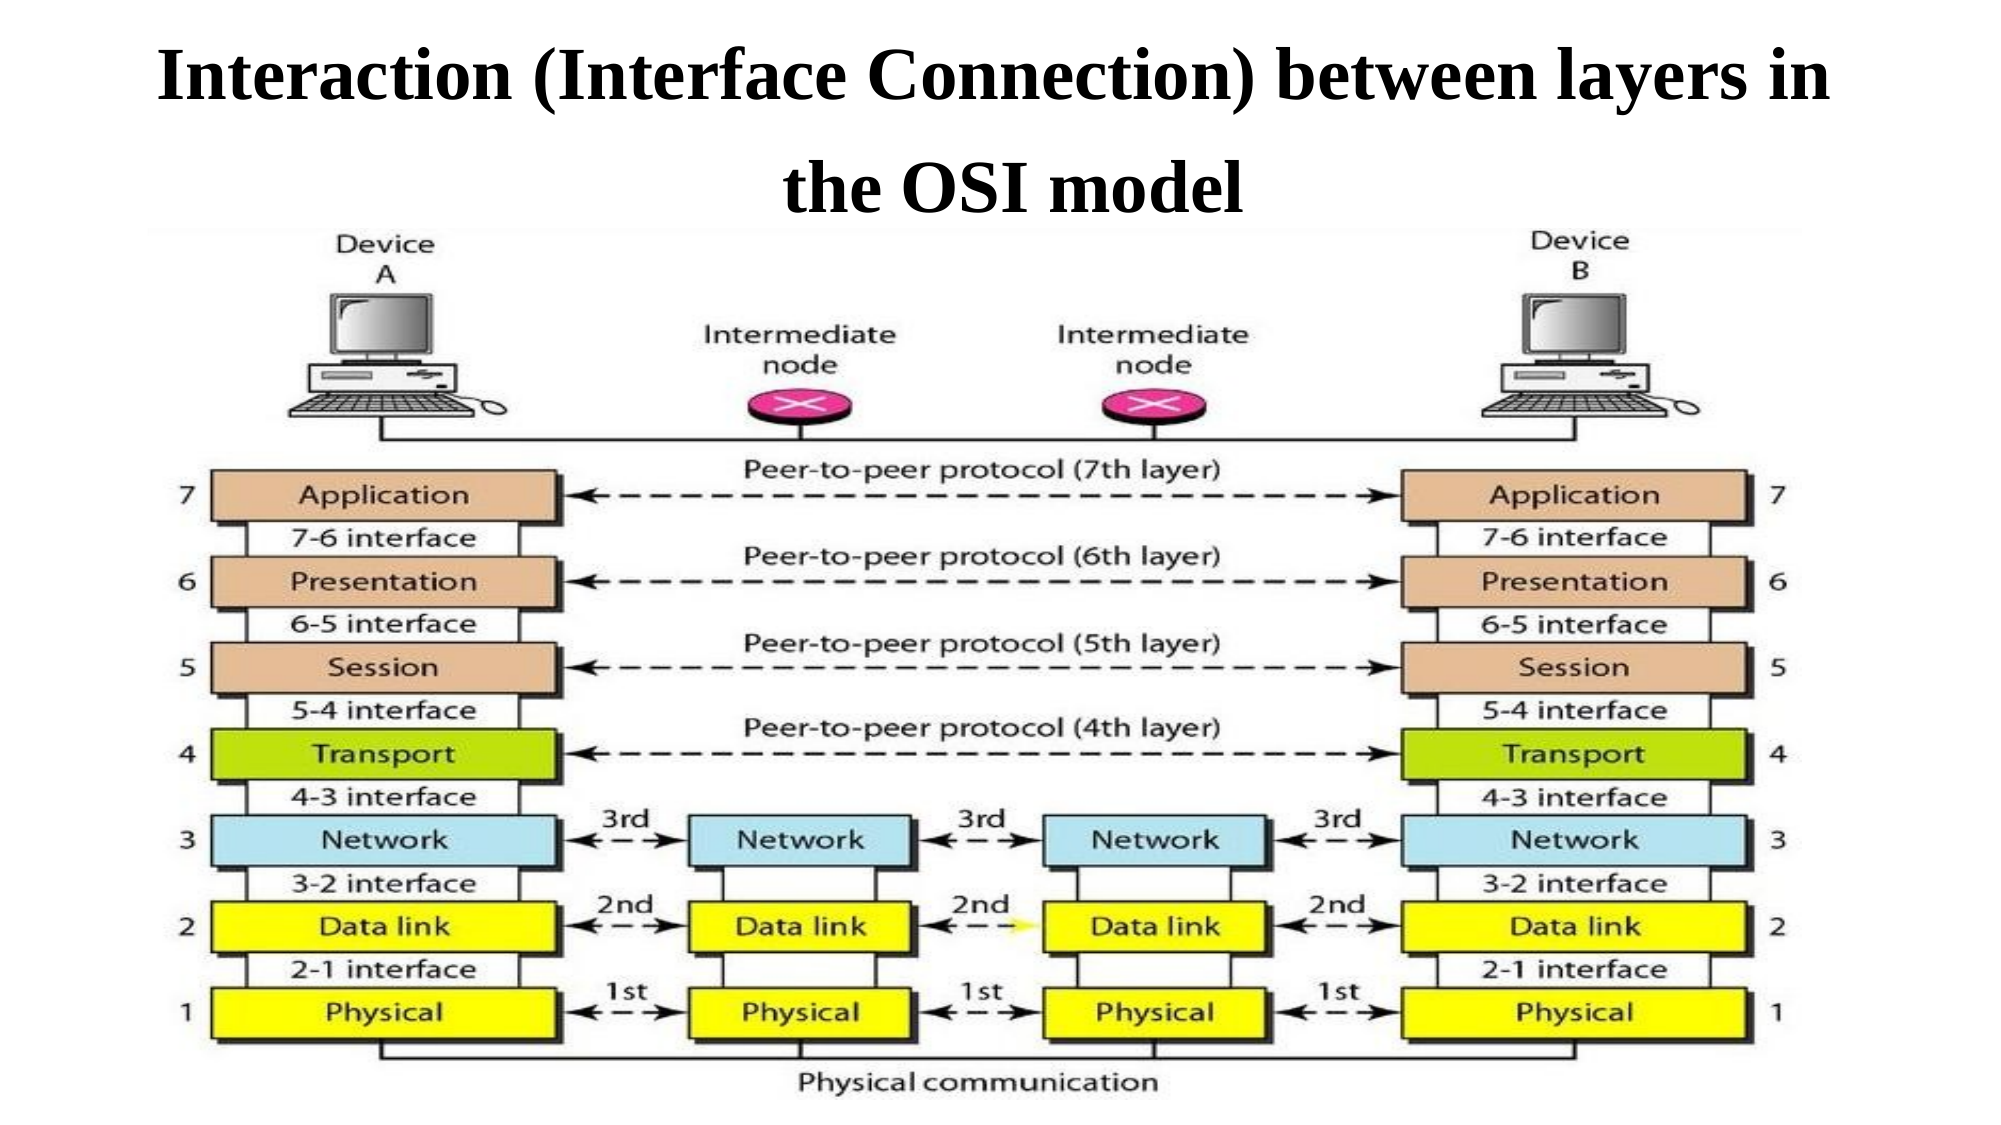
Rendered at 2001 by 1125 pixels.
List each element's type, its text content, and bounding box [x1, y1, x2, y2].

title Interaction (Interface Connection) between layers in the OSI model [154, 0, 1836, 228]
text_box [147, 228, 1802, 1100]
